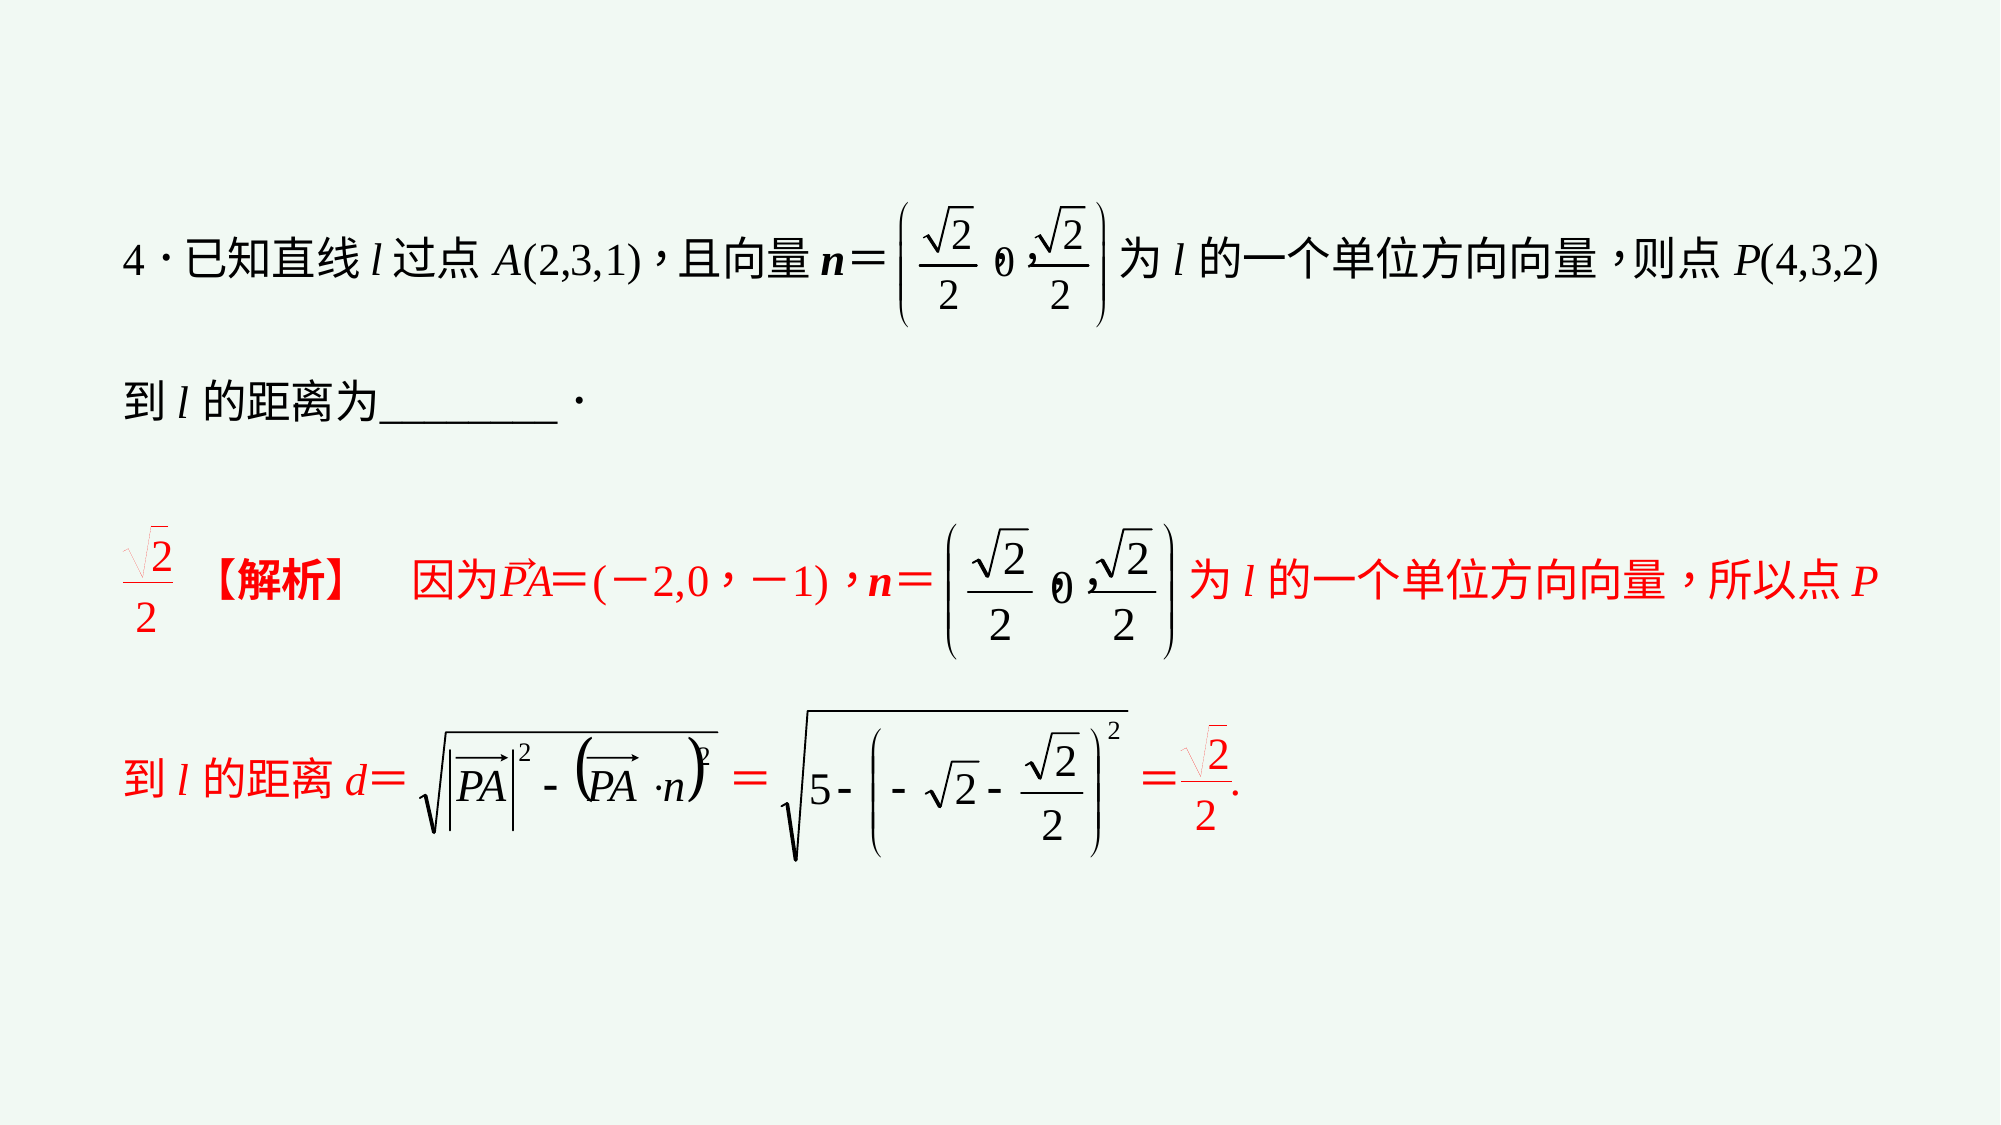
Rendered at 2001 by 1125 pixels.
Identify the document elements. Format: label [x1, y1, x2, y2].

text_box [122, 513, 1881, 972]
text_box [122, 164, 1881, 439]
